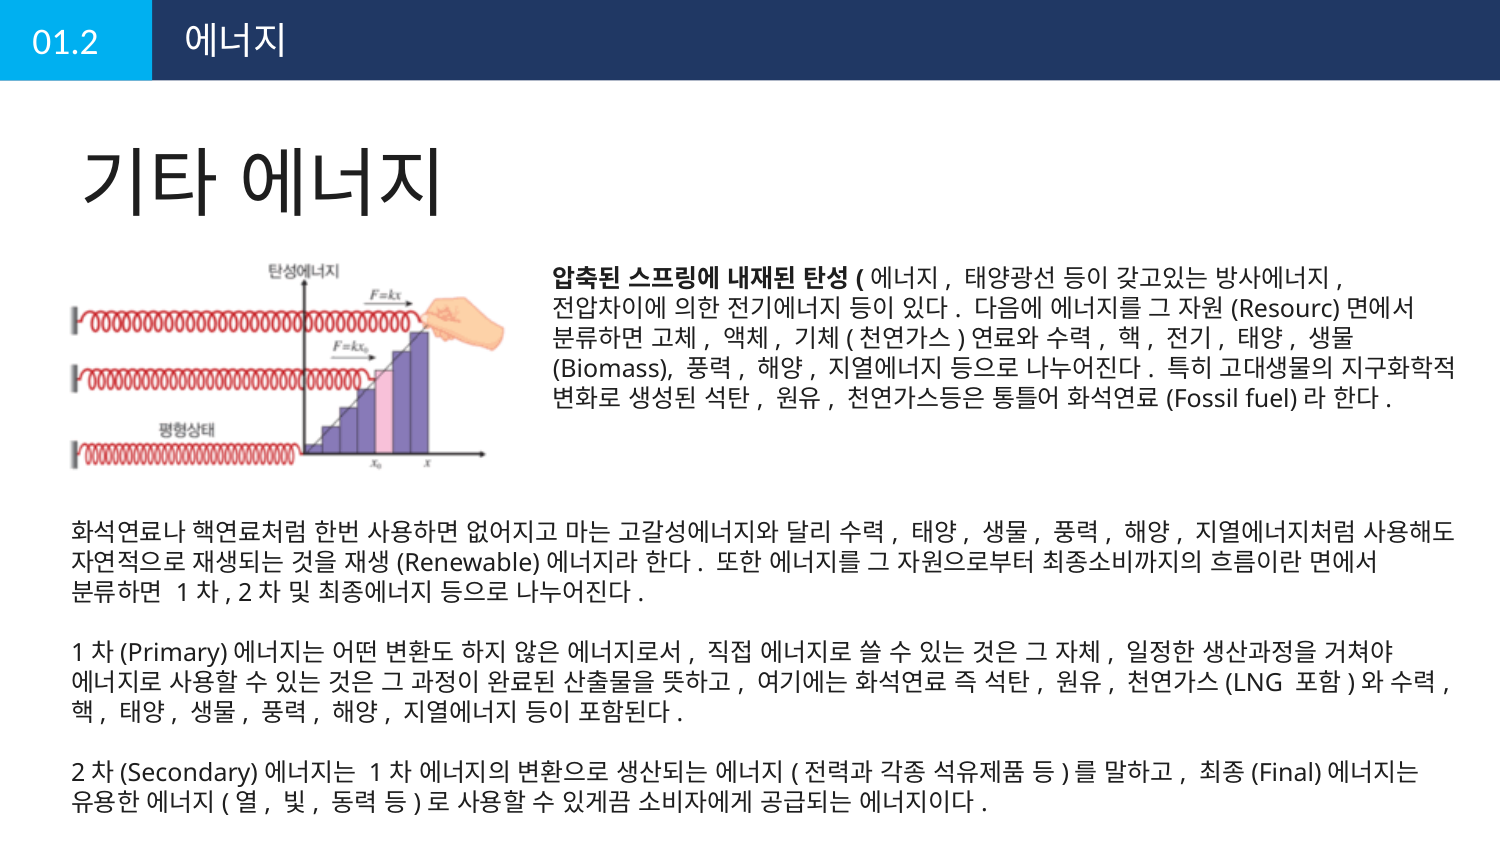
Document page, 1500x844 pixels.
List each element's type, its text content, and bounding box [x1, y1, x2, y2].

text_box 압축된 스프링에 내재된 탄성(에너지, 태양광선 등이 갖고있는 방사에너지, 전압차이에 의한 전기에너지 등이 있다. 다음에 에너지를 그 자원(Resourc)면에서 분류하면 고체, 액체, 기체(천연가스)연료와 수력, 핵, 전기, 태양, 생물(Biomass), 풍력, 해양, 지열에너지 등으로 나누어진다. 특히 고대생물의 지구화학적 변화로 생성된 석탄, 원유, 천연가스등은 통틀어 화석연료(Fossil fuel)라 한다. [538, 255, 1475, 420]
text_box 01.2 [17, 9, 115, 70]
text_box [153, 0, 1500, 81]
text_box 화석연료나 핵연료처럼 한번 사용하면 없어지고 마는 고갈성에너지와 달리 수력, 태양, 생물, 풍력, 해양, 지열에너지처럼 사용해도 자연적으로 재생되는 것을 재생(Renewable)에너지라 한다. 또한 에너지를 그 자원으로부터 최종소비까지의 흐름이란 면에서 분류하면 1차, 2차 및 최종에너지 등으로 나누어진다. 1차(Primary)에너지는 어떤 변환도 하지 않은 에너지로서, 직접 에너지로 쓸 수 있는 것은 그 자체, 일정한 생산과정을 거쳐야 에너지로 사용할 수 있는 것은 그 과정이 완료된 산출물을 뜻하고, 여기에는 화석연료 즉 석탄, 원유, 천연가스(LNG 포함)와 수력, 핵, 태양, 생물, 풍력, 해양, 지열에너지 등이 포함된다. 2차(Secondary)에너지는 1차 에너지의 변환으로 생산되는 에너지(전력과 각종 석유제품 등)를 말하고, 최종(Final)에너지는 유용한 에너지(열, 빛, 동력 등)로 사용할 수 있게끔 소비자에게 공급되는 에너지이다. [56, 509, 1475, 824]
text_box 에너지 [169, 9, 945, 70]
text_box [0, 0, 153, 81]
picture [48, 234, 518, 494]
text_box 기타 에너지 [66, 128, 817, 234]
